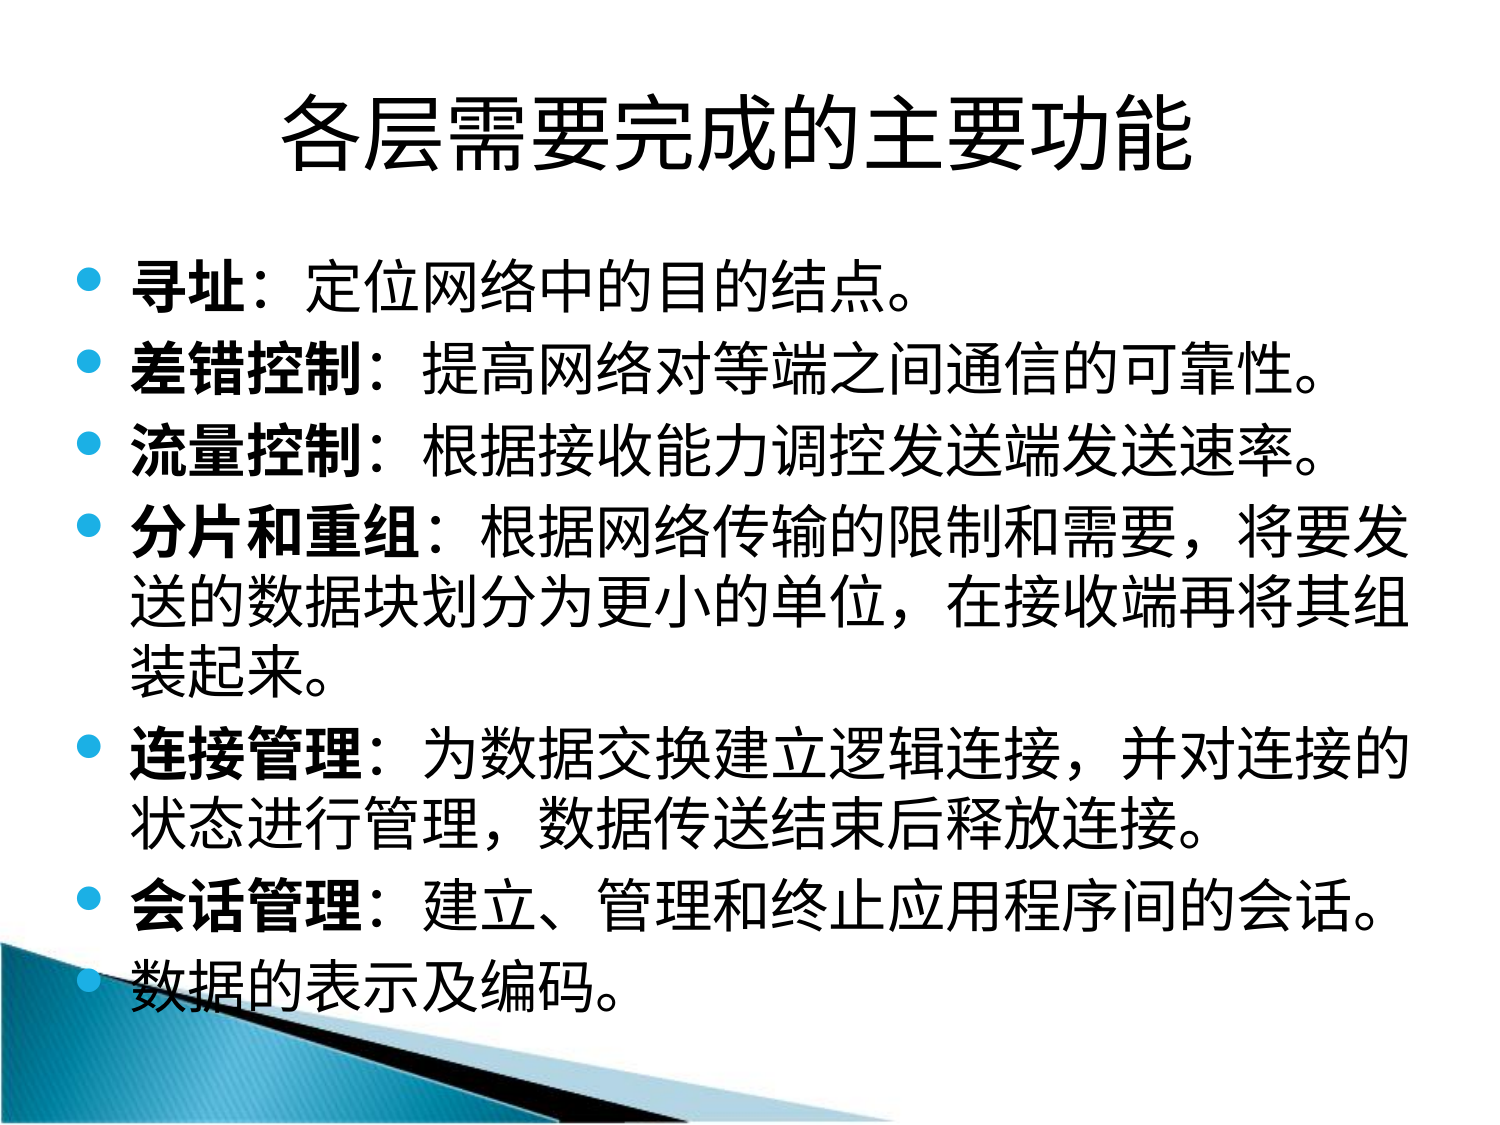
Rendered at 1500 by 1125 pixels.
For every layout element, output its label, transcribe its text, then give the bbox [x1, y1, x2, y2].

list 寻址：定位网络中的目的结点。 差错控制：提高网络对等端之间通信的可靠性。 流量控制：根据接收能力调控发送端发送速率。 分片和重组：根据网络传输的限制和需要，将要发送的数据块划分为更小的单位，在接收端再将其组装起来。 连接管理：为数据交换建立逻辑连接，并对连接的状态进行管理，数据传送结束后释放连接。 会话管理：建立、管理和终止应用程序间的会话。 数据的表示及编码。 [58, 242, 1437, 986]
title 各层需要完成的主要功能 [62, 37, 1413, 226]
picture [0, 823, 914, 1125]
